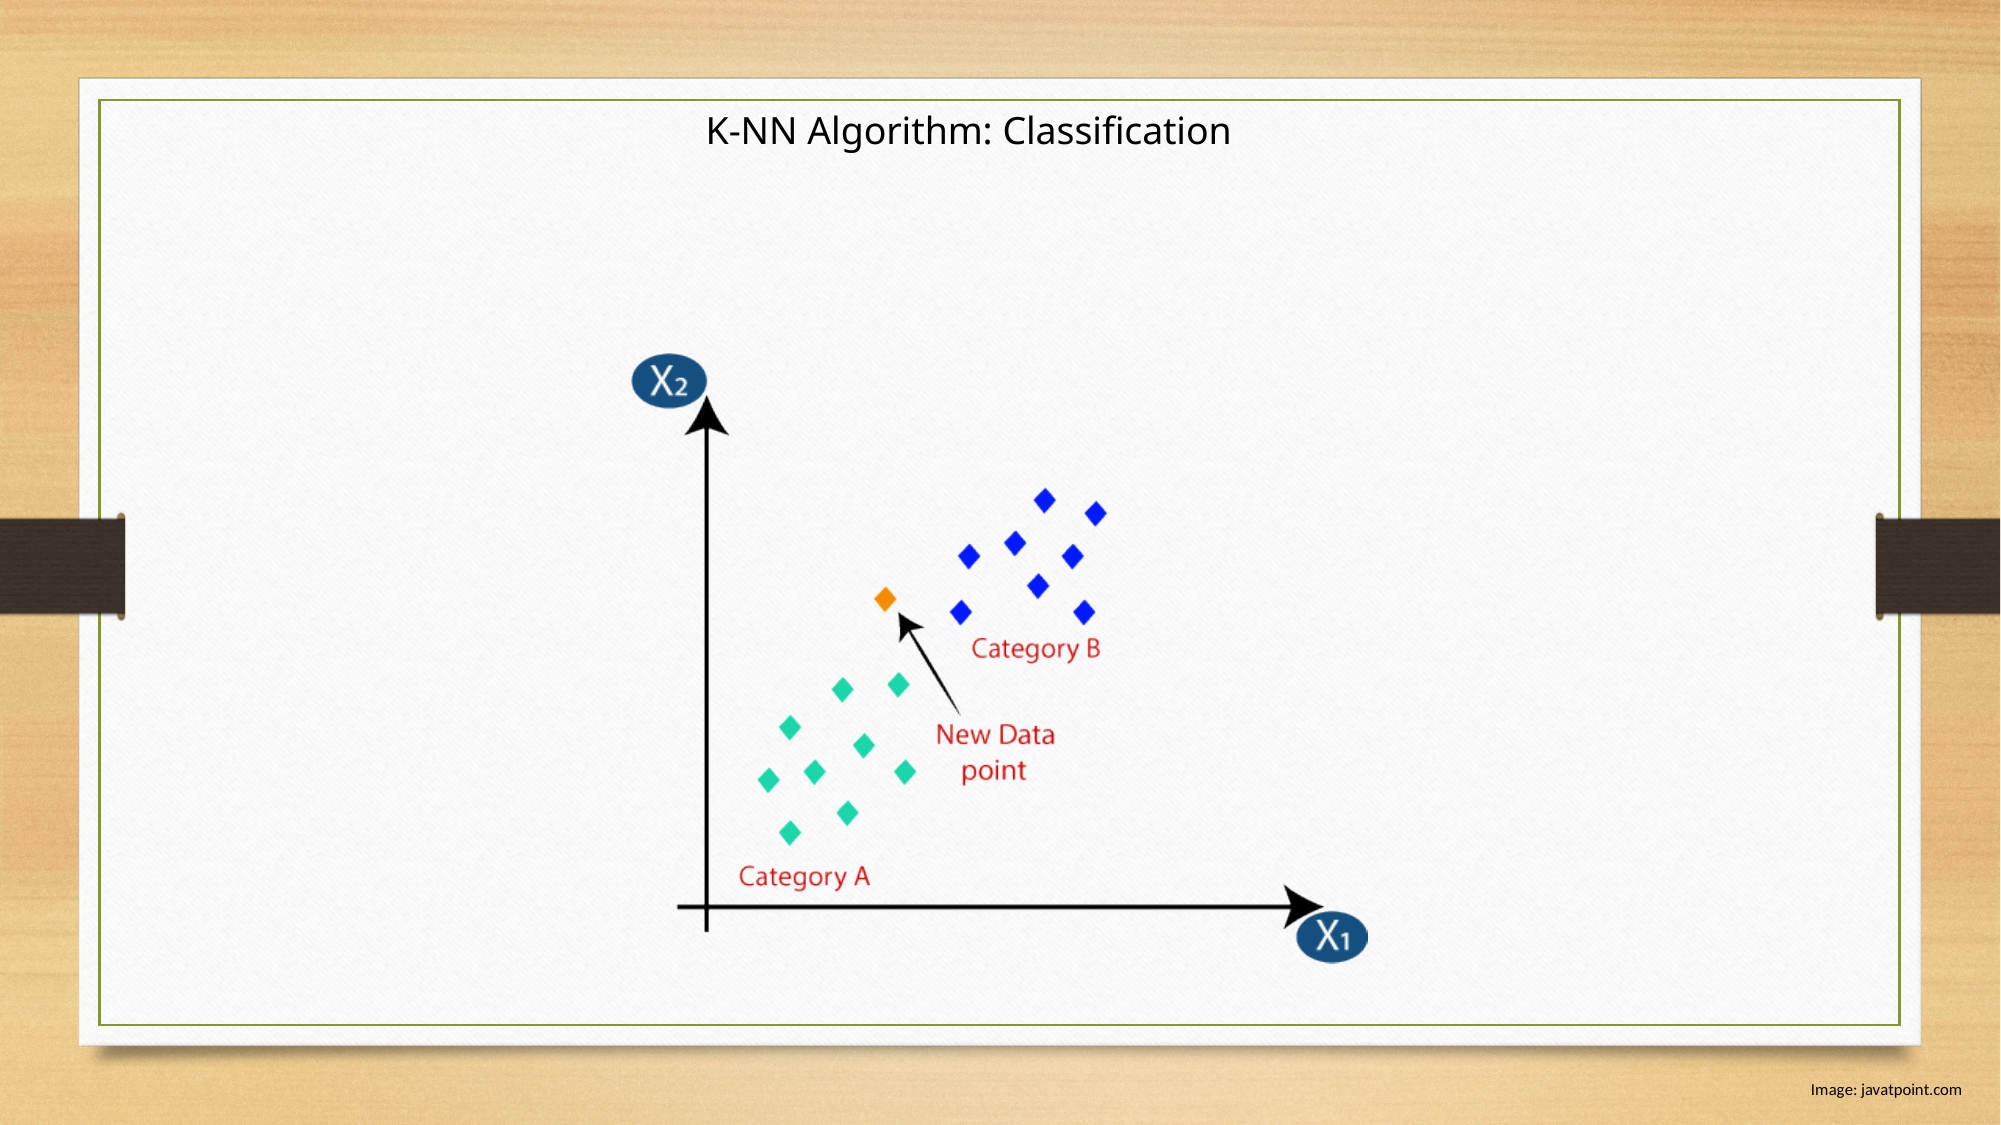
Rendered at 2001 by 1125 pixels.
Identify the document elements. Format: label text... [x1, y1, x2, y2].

picture [0, 0, 2001, 1125]
text_box Image: javatpoint.com [1808, 1080, 1965, 1099]
text_box K-NN Algorithm: Classification [703, 105, 1296, 153]
